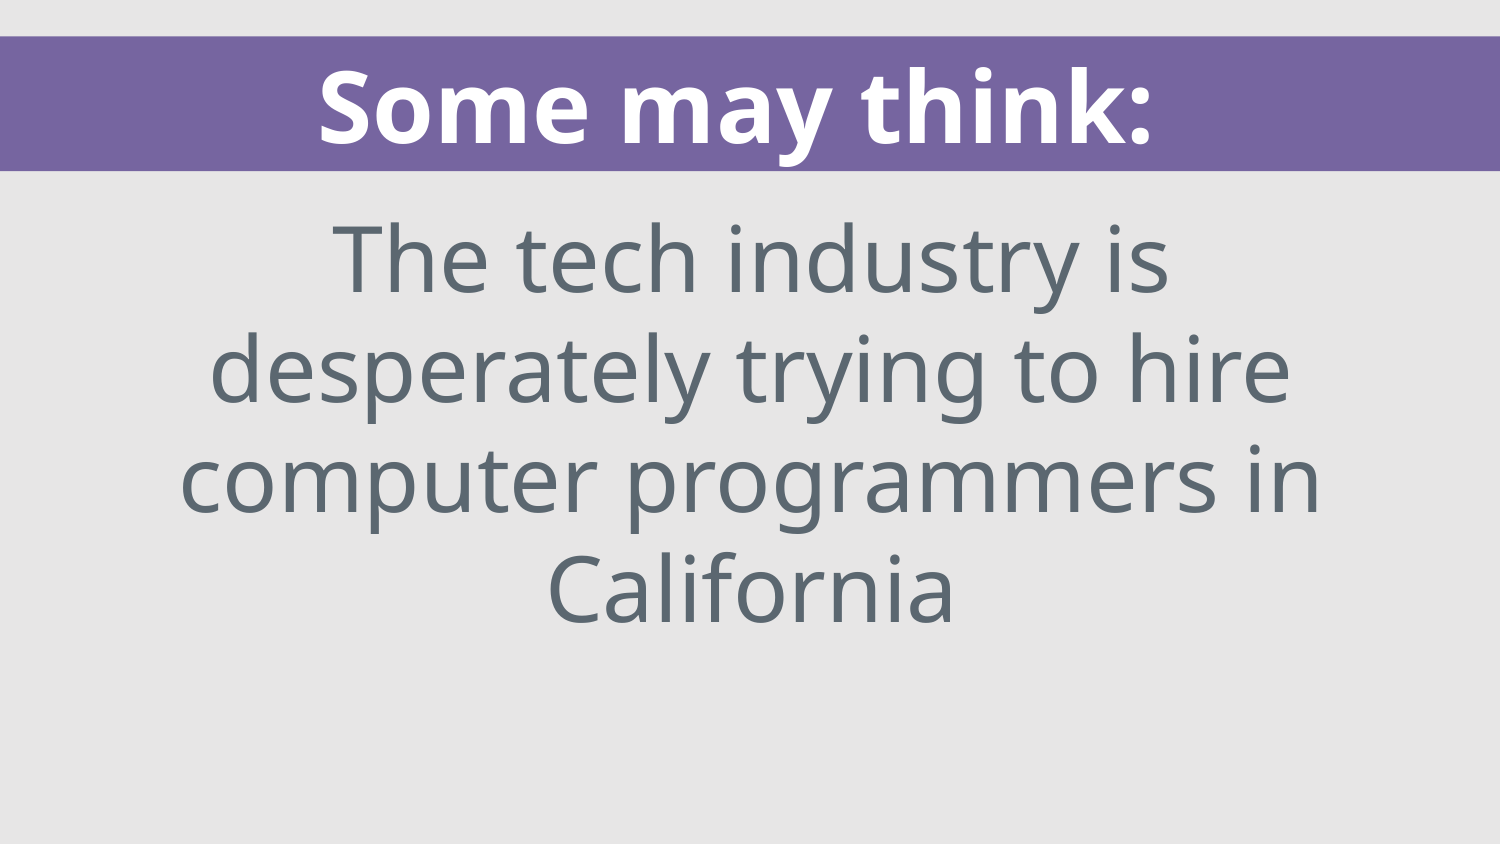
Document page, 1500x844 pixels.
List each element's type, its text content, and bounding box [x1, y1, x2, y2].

text_box Some may think: [0, 36, 1500, 172]
text_box The tech industry is desperately trying to hire computer programmers in California [77, 193, 1427, 649]
